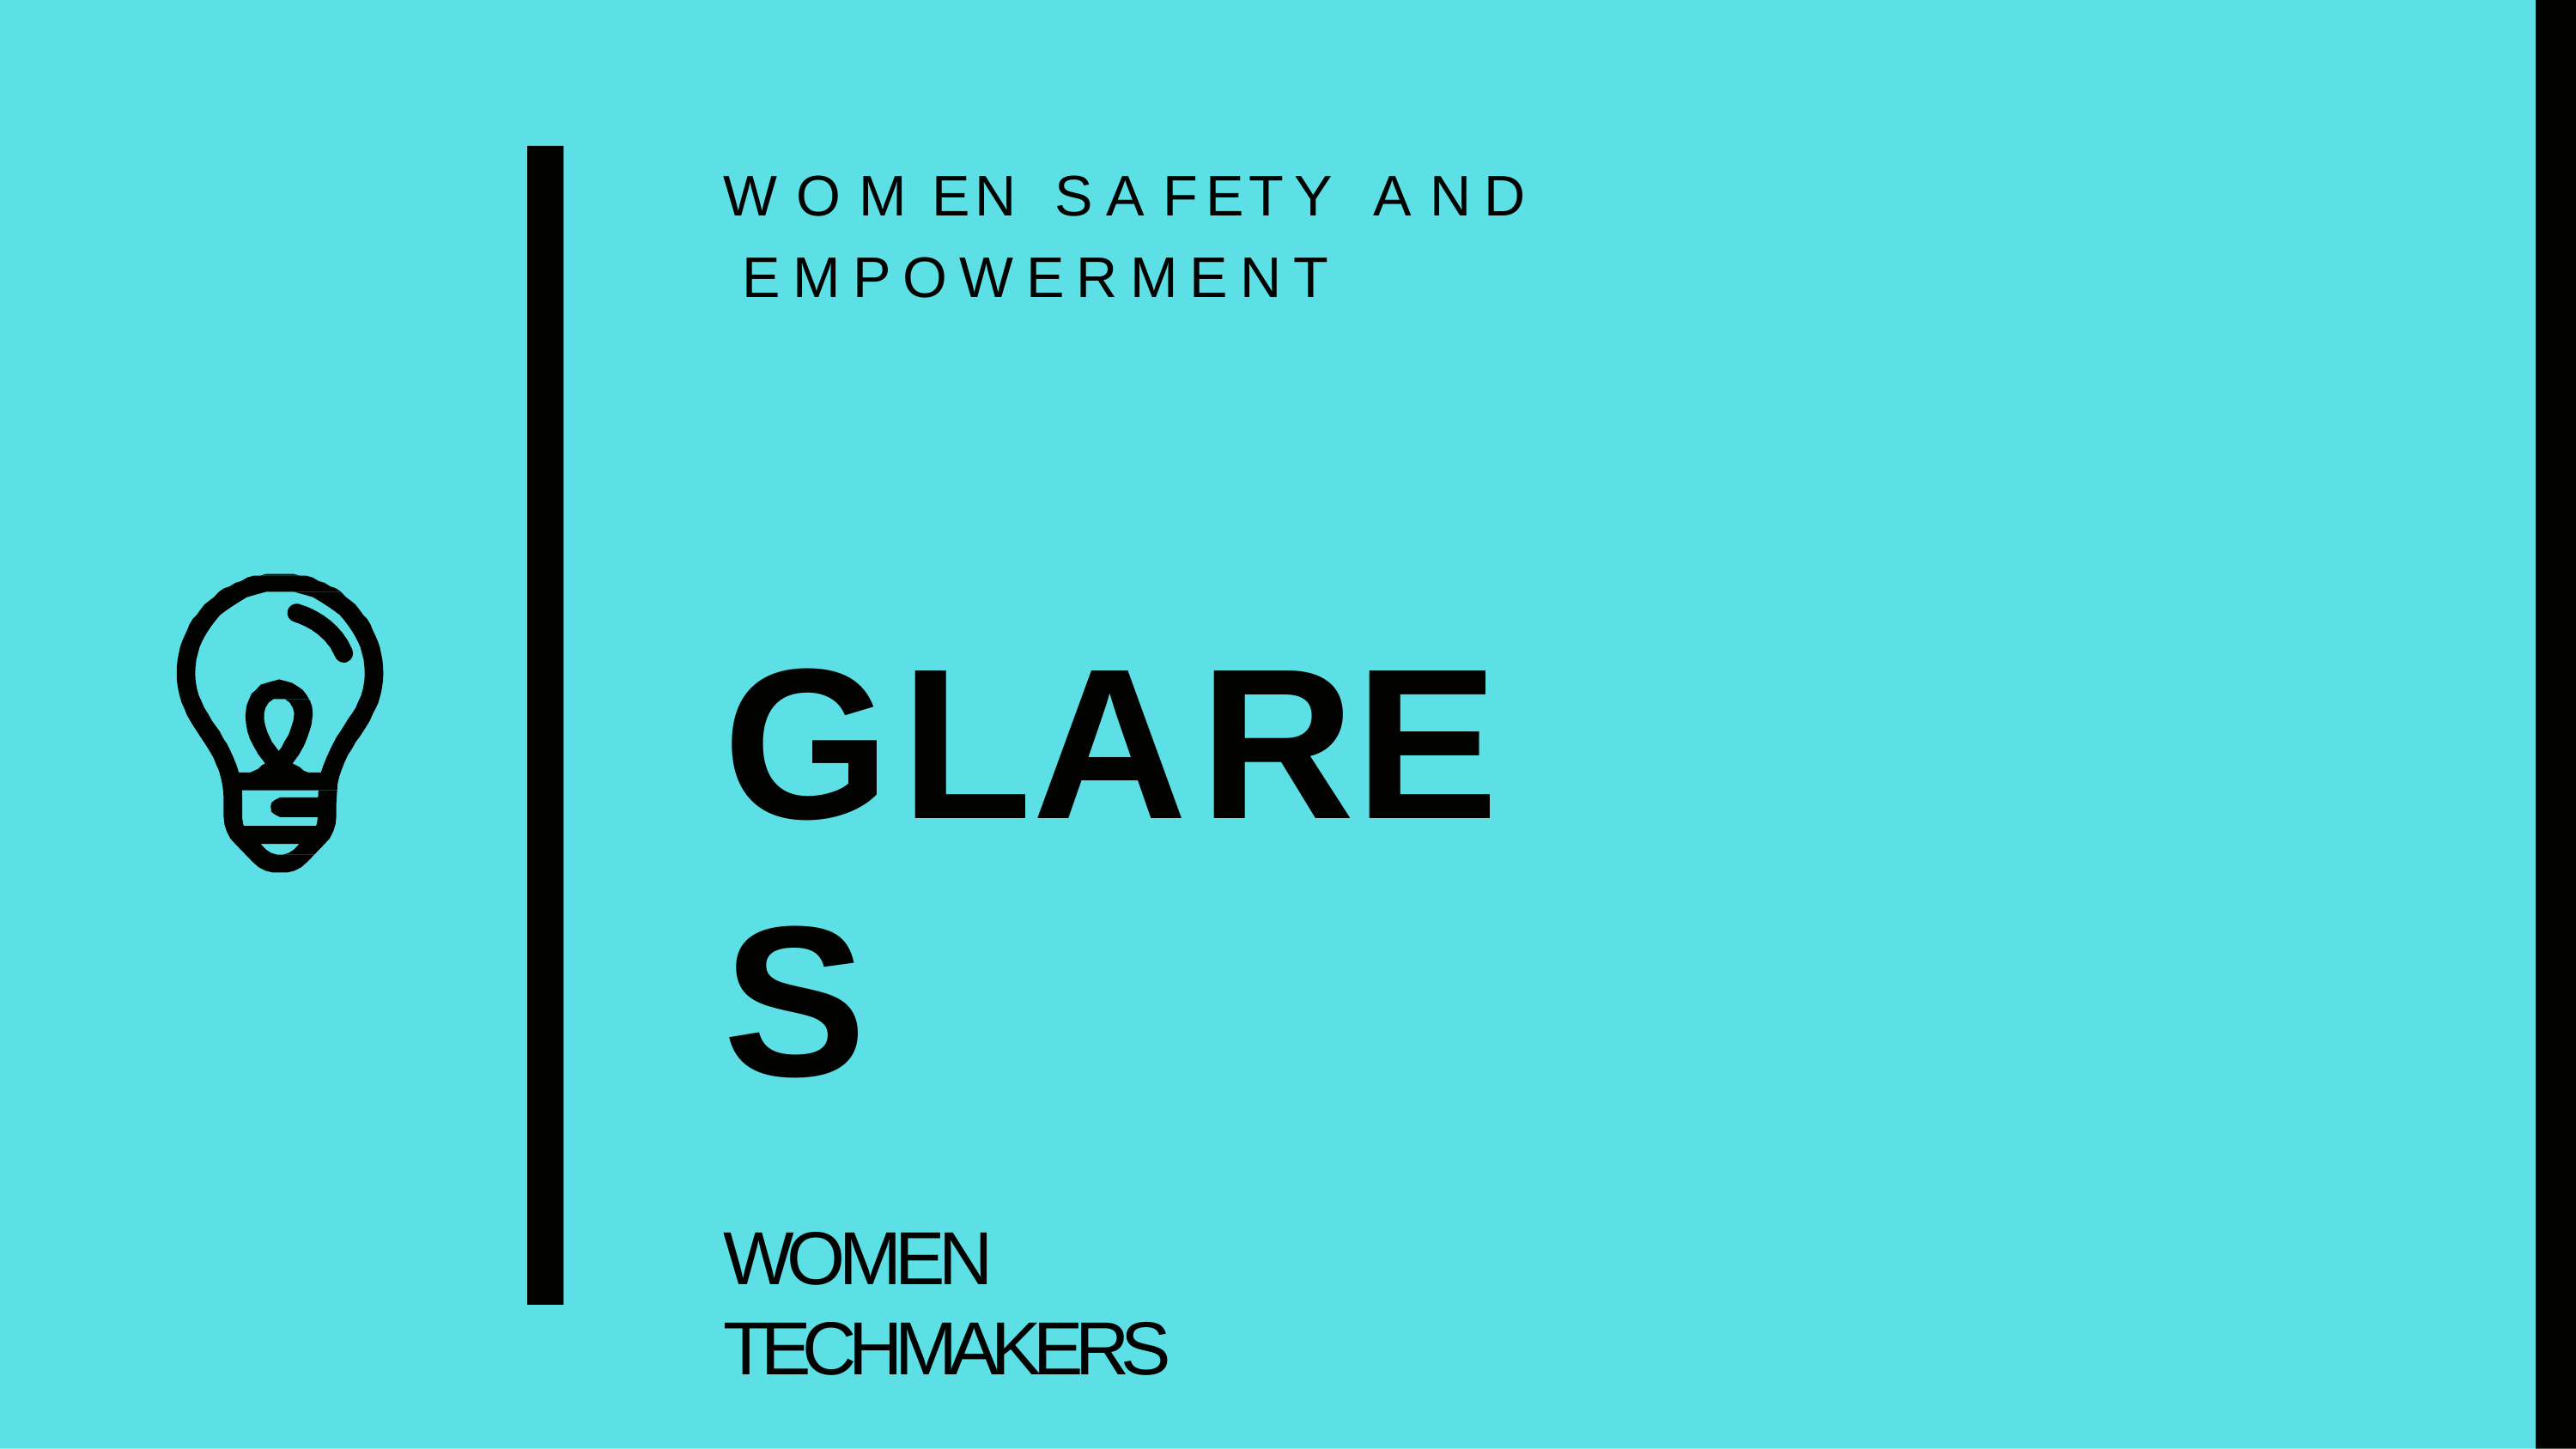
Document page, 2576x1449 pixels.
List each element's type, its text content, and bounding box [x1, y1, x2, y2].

text_box [2536, 0, 2576, 1449]
text_box [176, 573, 384, 873]
text_box [527, 145, 564, 1305]
text_box WOMEN SAFETY AND EMPOWERMENT [721, 143, 1532, 309]
text_box GLARES [721, 602, 1615, 1119]
text_box [287, 603, 354, 663]
text_box WOMEN TECHMAKERS [721, 1207, 1450, 1390]
